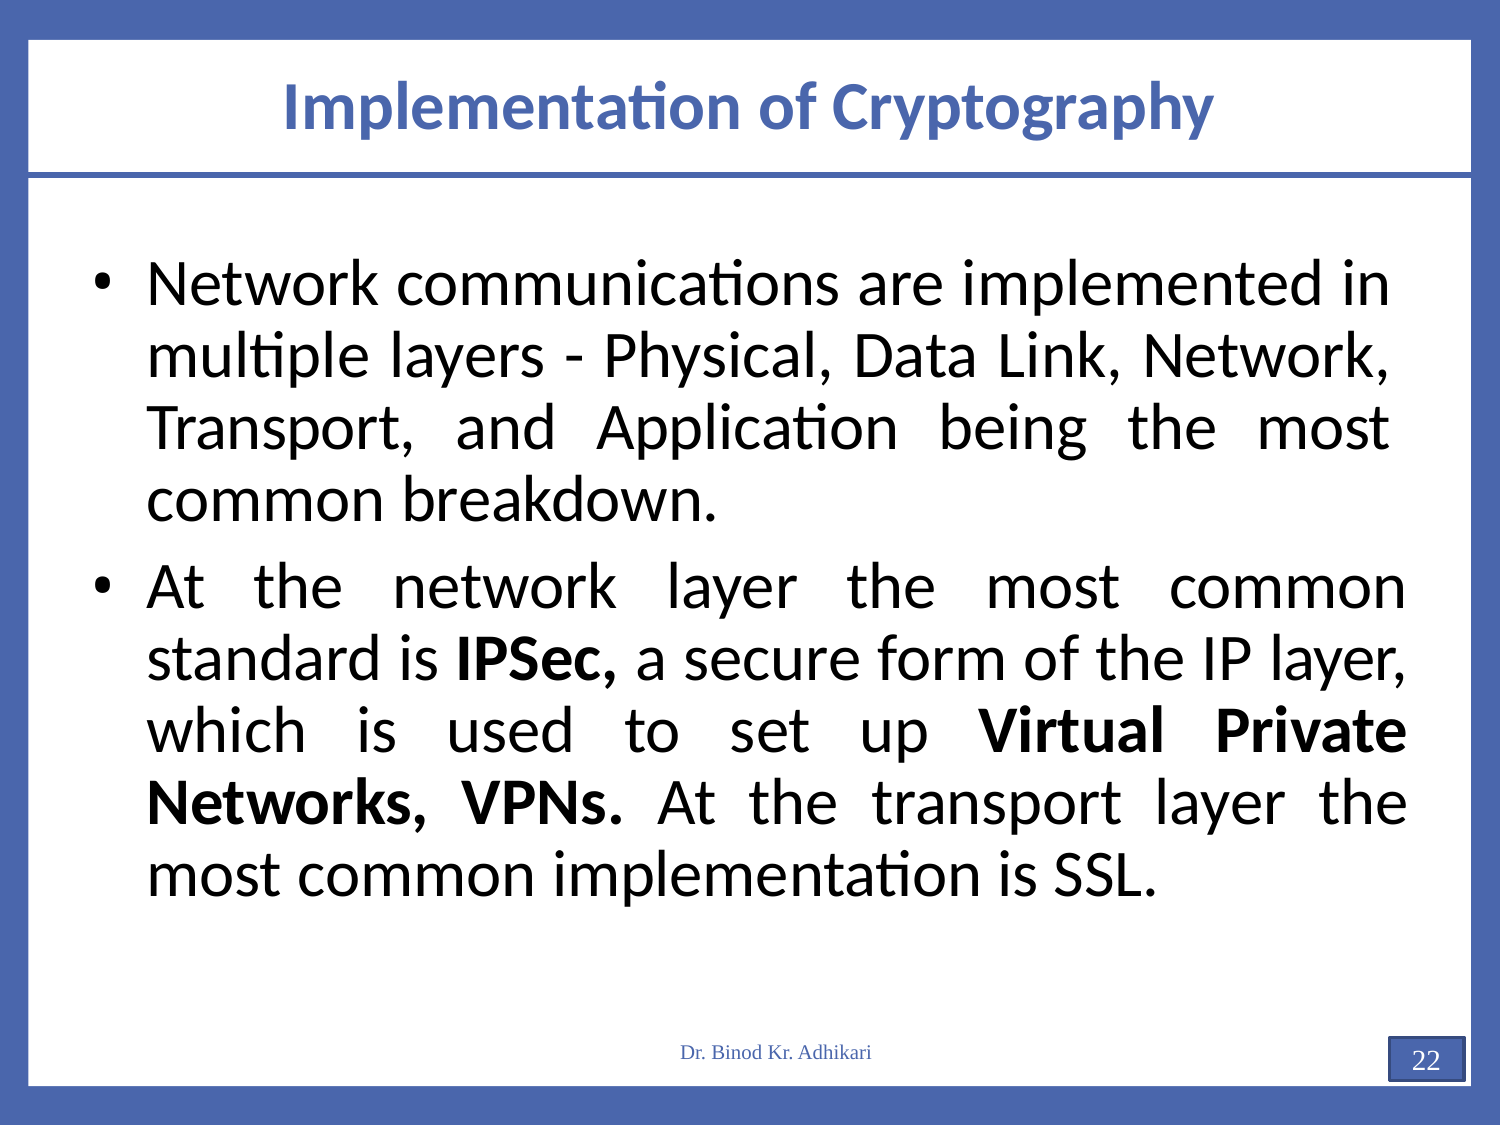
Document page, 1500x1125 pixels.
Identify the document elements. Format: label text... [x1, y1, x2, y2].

footer Dr. Binod Kr. Adhikari [485, 1020, 1067, 1081]
text_box Network communications are implemented in multiple layers - Physical, Data Link, Network, Transport, and Application being the most common breakdown. At the network layer the most common standard is IPSec, a secure form of the IP layer, which is used to set up Virtual Private Networks, VPNs. At the transport layer the most common implementation is SSL. [87, 237, 1409, 911]
title Implementation of Cryptography [140, 0, 1356, 196]
